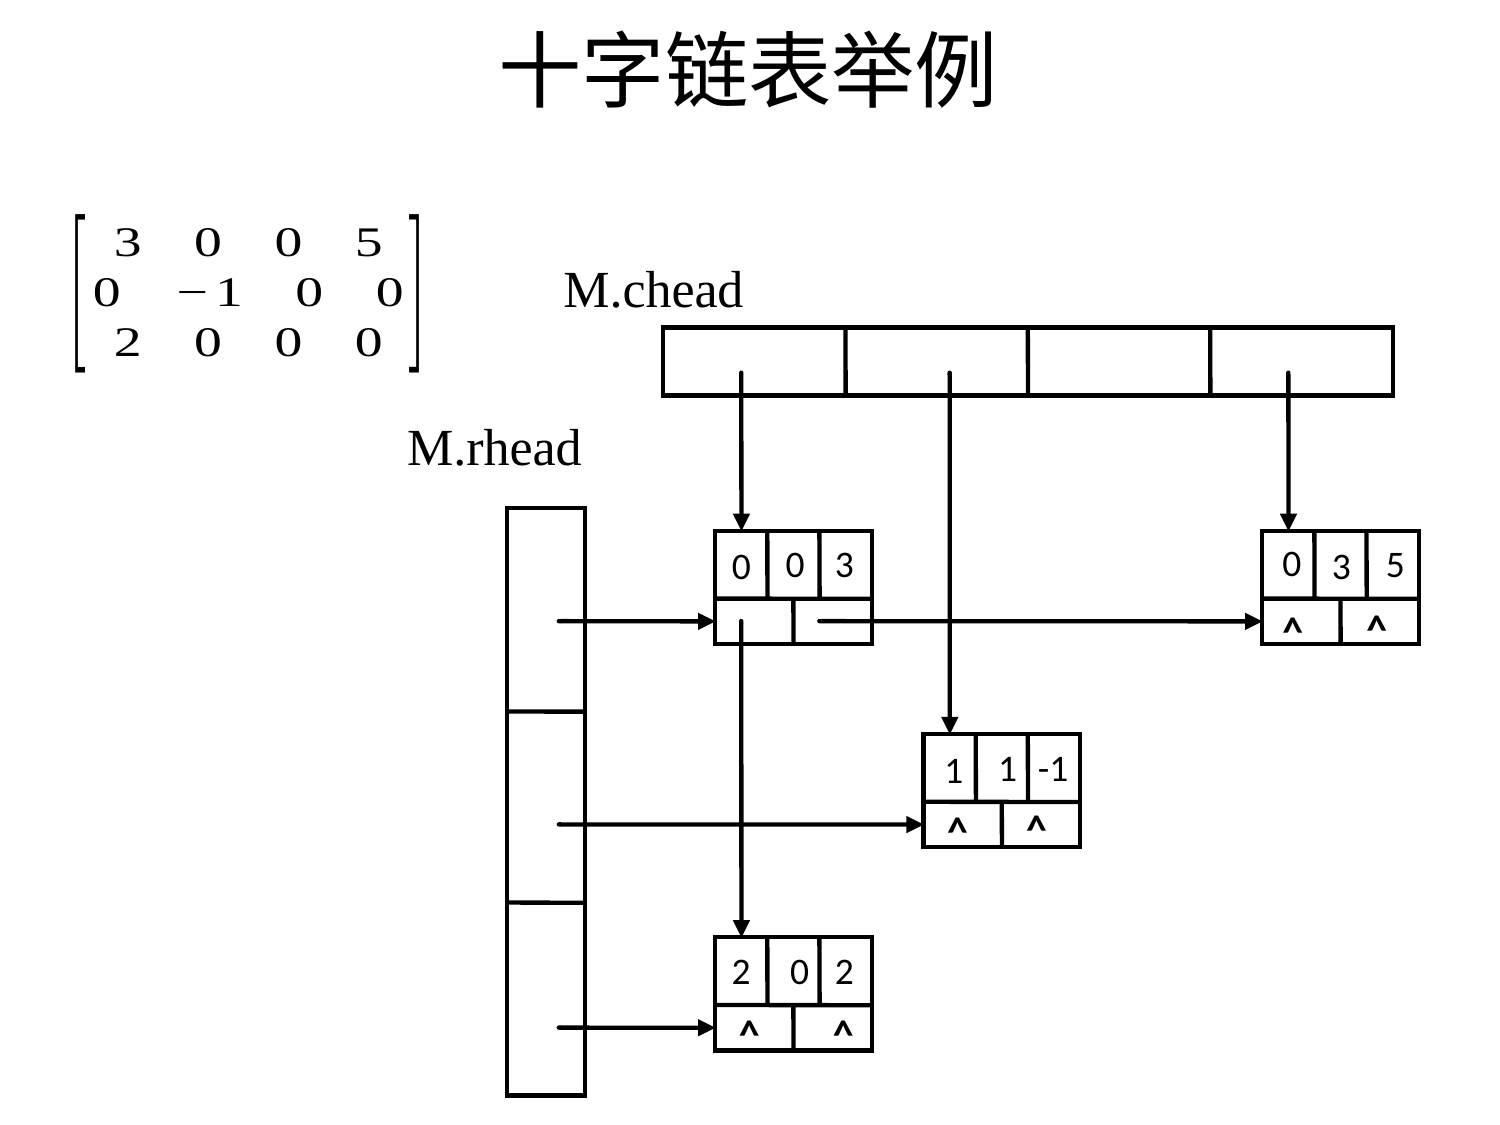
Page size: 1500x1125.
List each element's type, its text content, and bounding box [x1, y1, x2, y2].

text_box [402, 237, 1450, 1125]
title 十字链表举例 [73, 0, 1424, 138]
